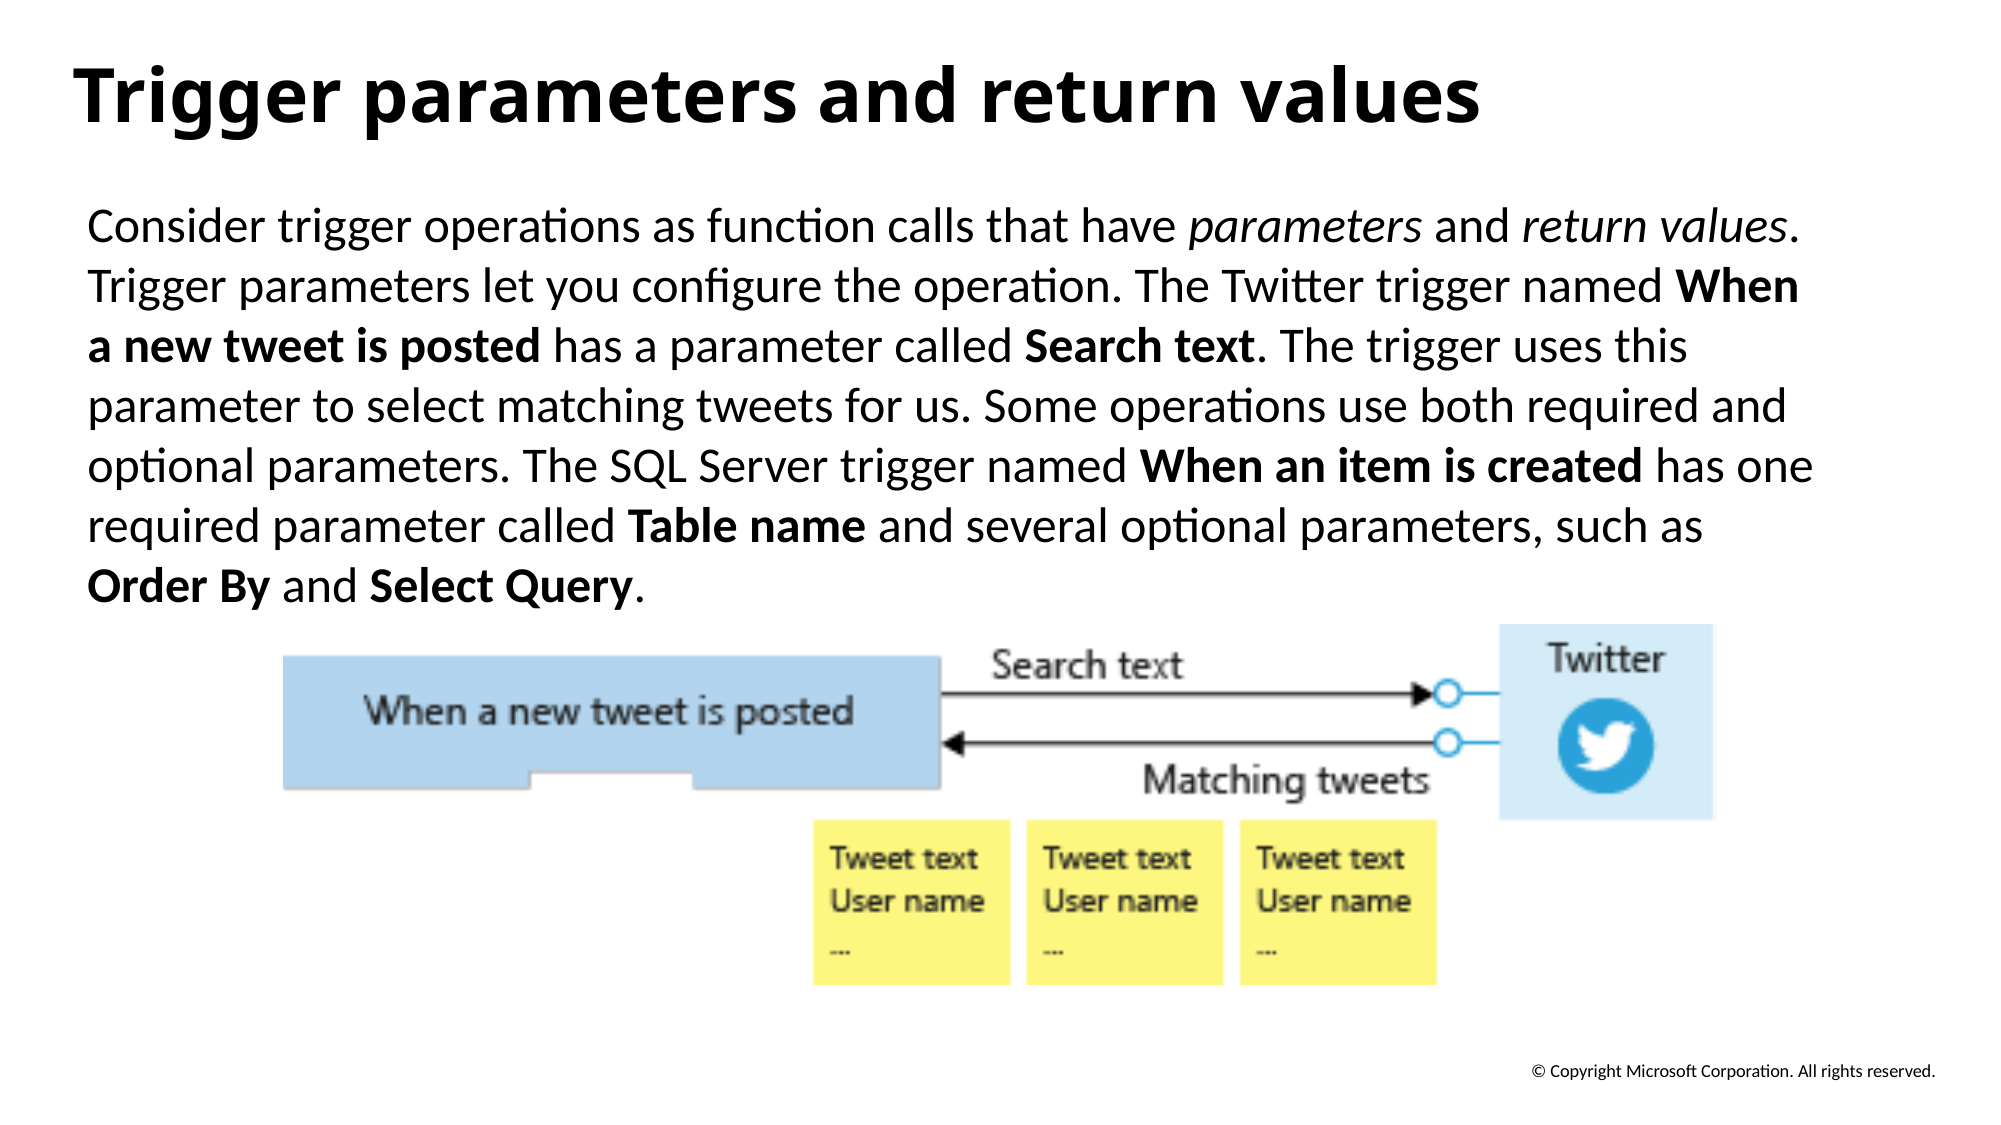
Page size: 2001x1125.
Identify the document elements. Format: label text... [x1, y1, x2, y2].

text_box Consider trigger operations as function calls that have parameters and return values. Trigger parameters let you configure the operation. The Twitter trigger named When a new tweet is posted has a parameter called Search text. The trigger uses this parameter to select matching tweets for us. Some operations use both required and optional parameters. The SQL Server trigger named When an item is created has one required parameter called Table name and several optional parameters, such as Order By and Select Query. [72, 185, 1837, 620]
picture [283, 624, 1717, 985]
title Trigger parameters and return values [72, 70, 1928, 140]
